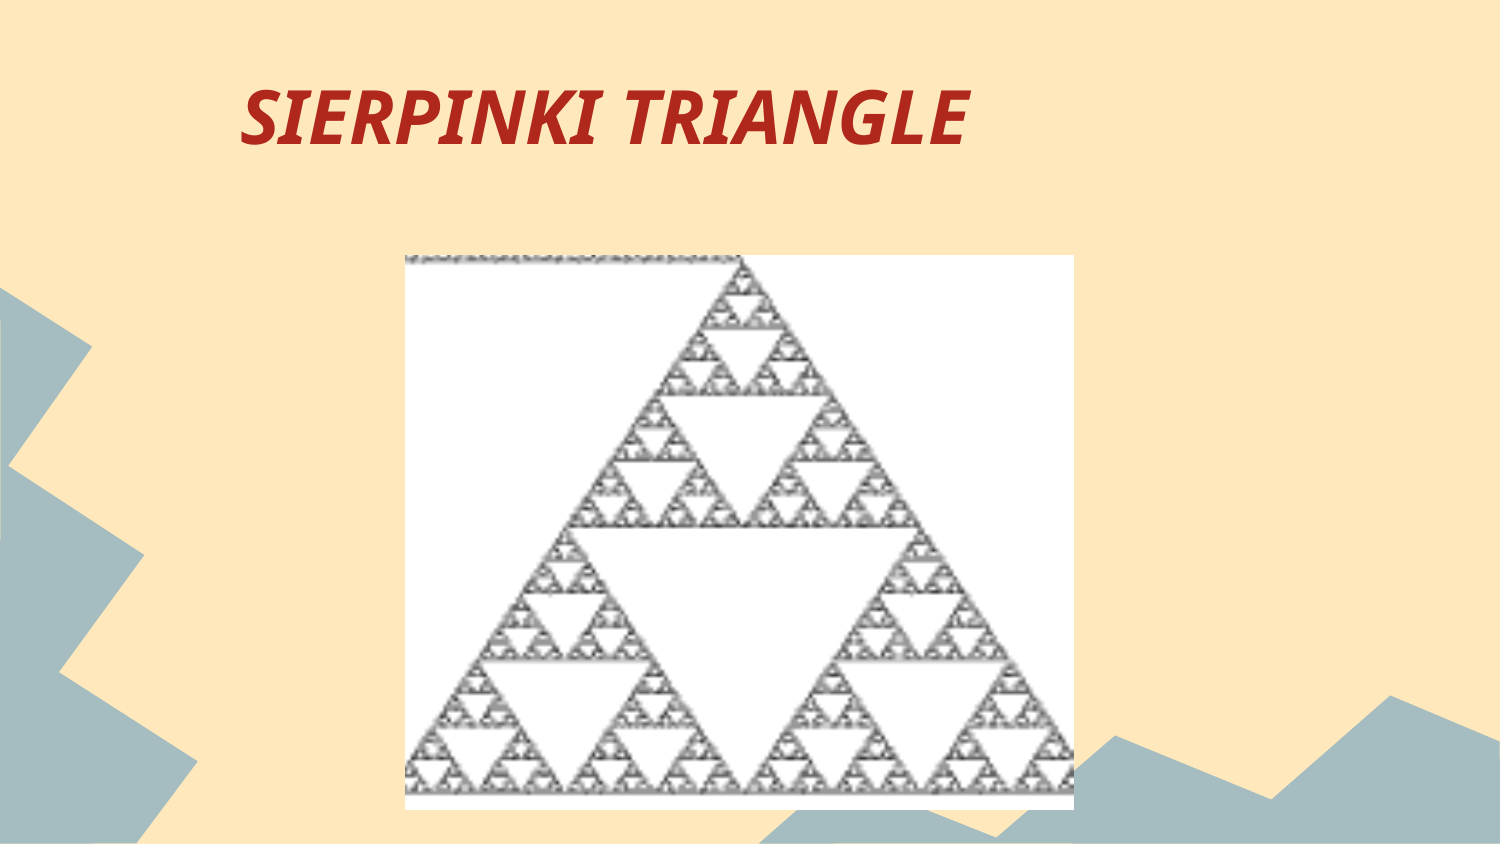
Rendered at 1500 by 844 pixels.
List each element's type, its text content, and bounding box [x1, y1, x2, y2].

picture [405, 254, 1074, 810]
title SIERPINKI TRIANGLE [75, 33, 1425, 175]
